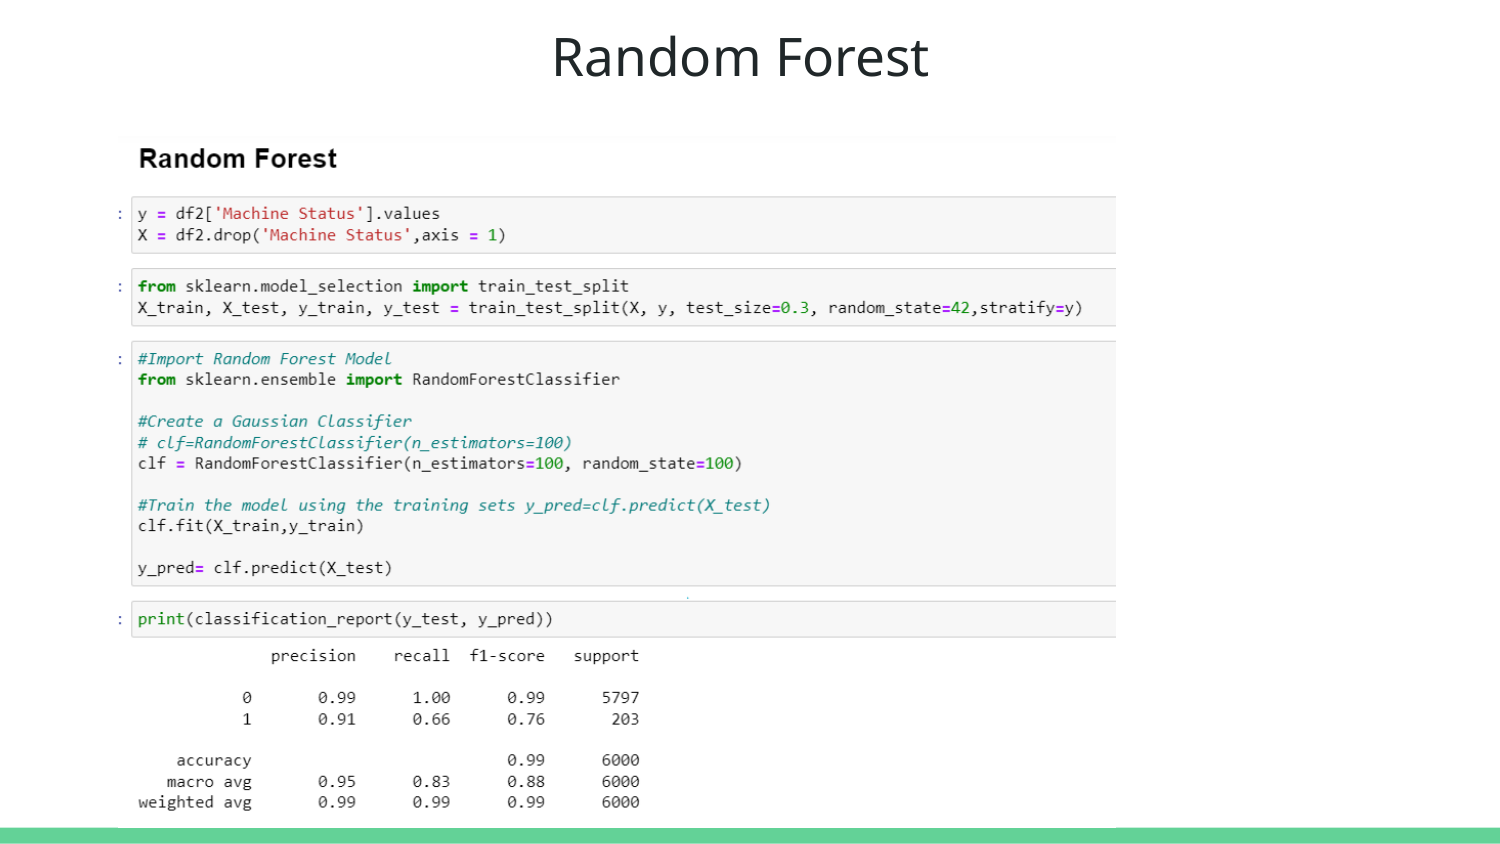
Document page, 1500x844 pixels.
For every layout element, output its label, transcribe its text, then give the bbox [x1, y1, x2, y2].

title Random Forest [42, 8, 1440, 103]
picture [118, 135, 1116, 828]
